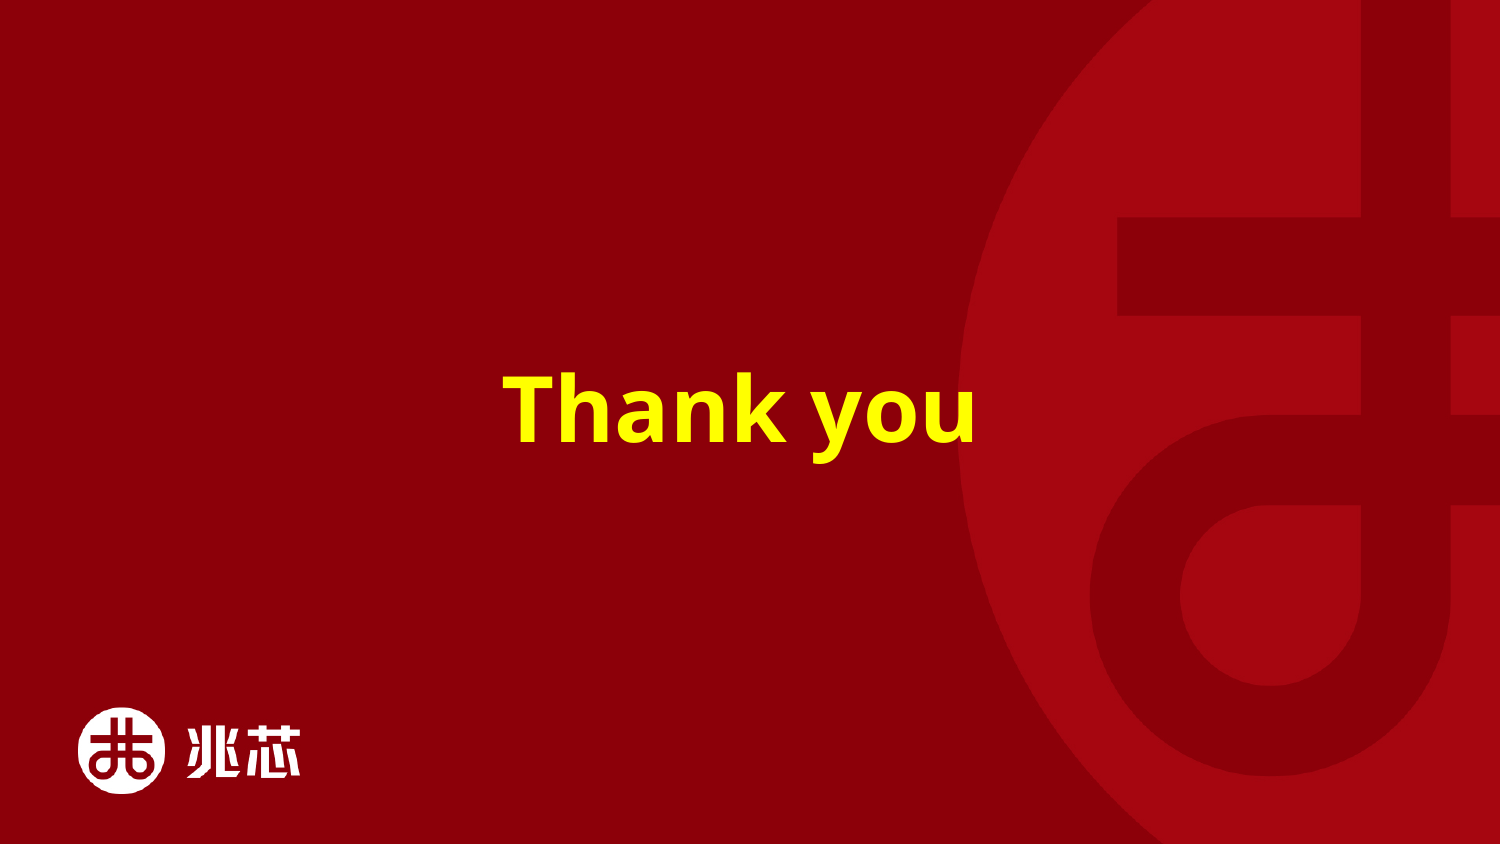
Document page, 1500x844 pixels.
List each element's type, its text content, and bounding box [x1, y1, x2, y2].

picture [0, 0, 1500, 844]
text_box Thank you [430, 343, 1052, 488]
